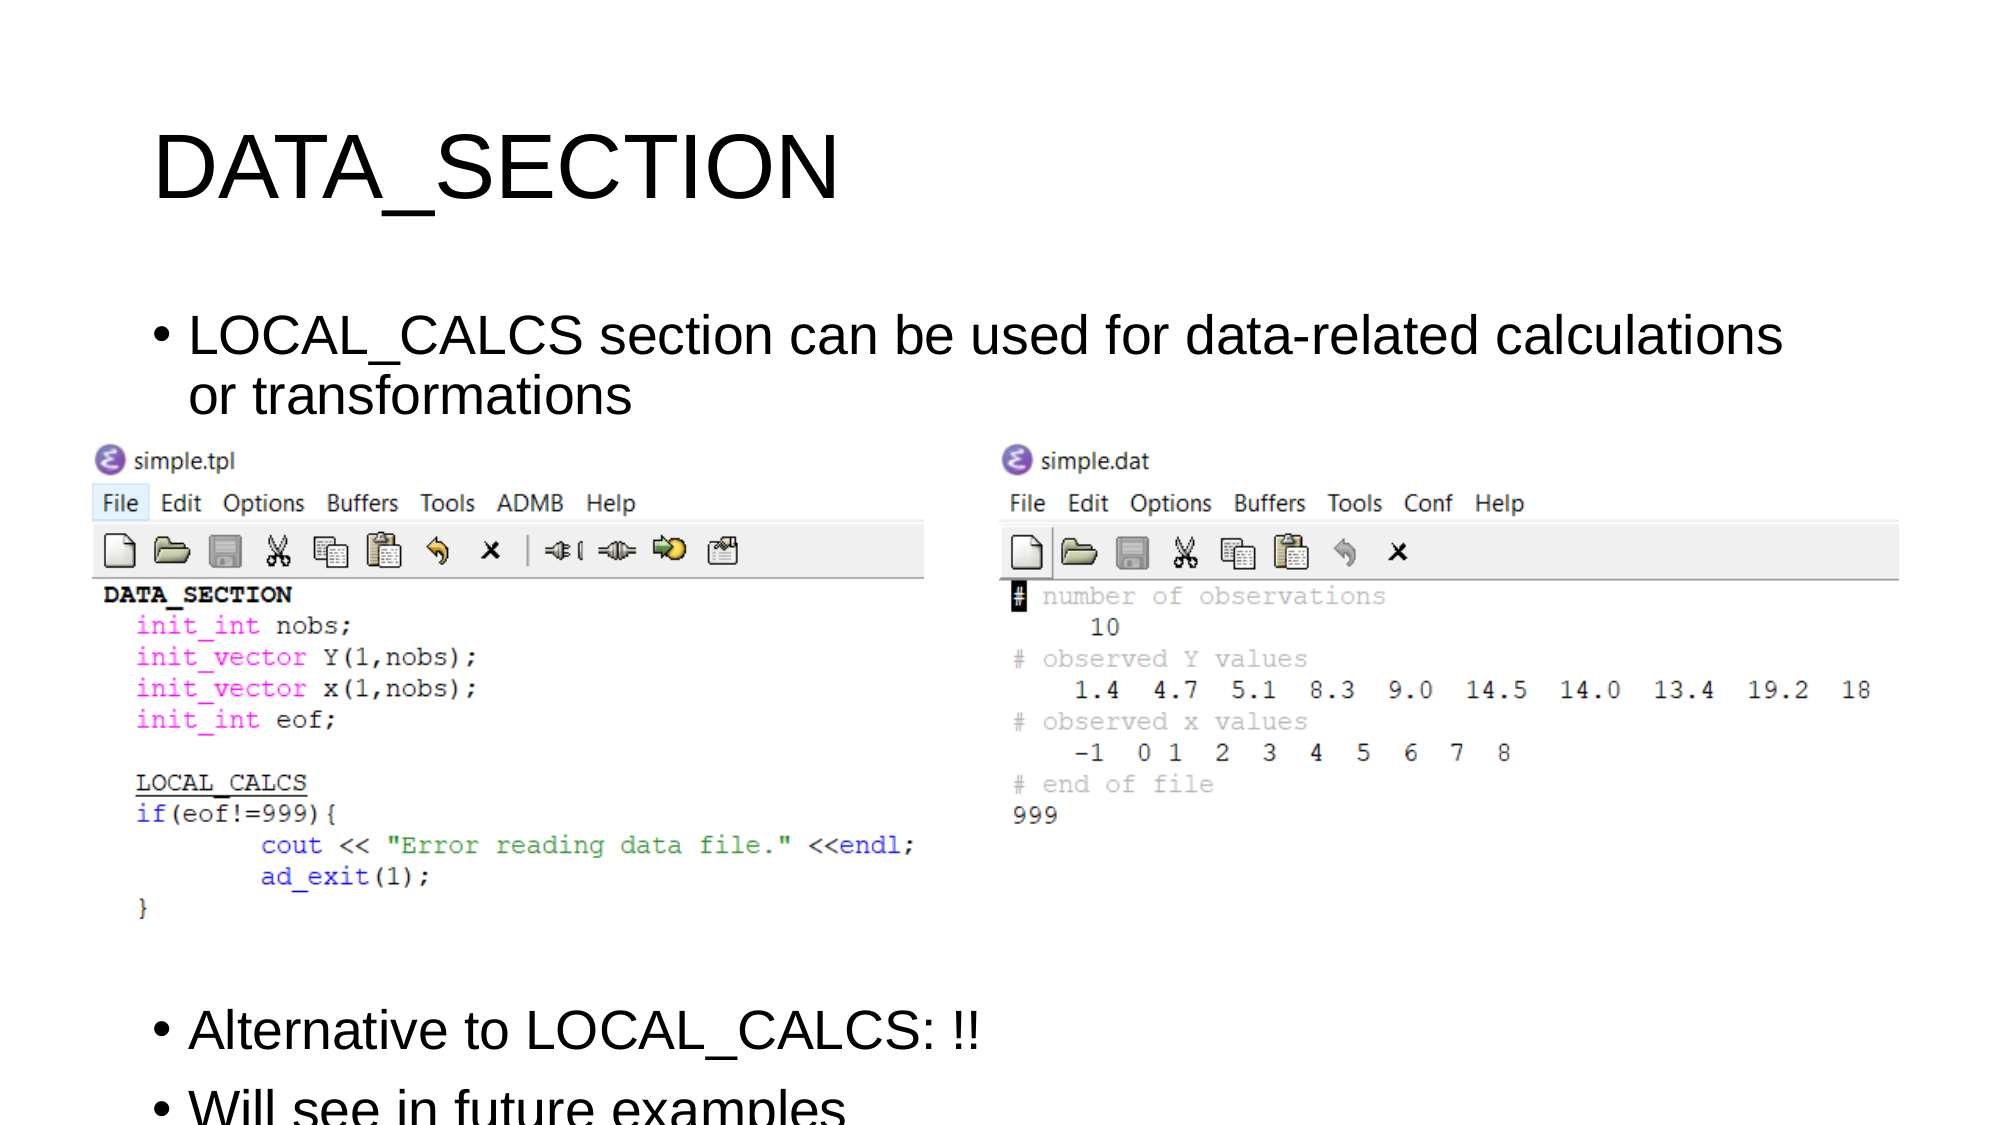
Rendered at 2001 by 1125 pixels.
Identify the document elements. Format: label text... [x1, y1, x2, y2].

picture [92, 438, 924, 938]
title DATA_SECTION [137, 59, 1863, 278]
list LOCAL_CALCS section can be used for data-related calculations or transformations Alternative to LOCAL_CALCS: !! Will see in future examples [137, 299, 1863, 1125]
picture [999, 438, 1899, 849]
